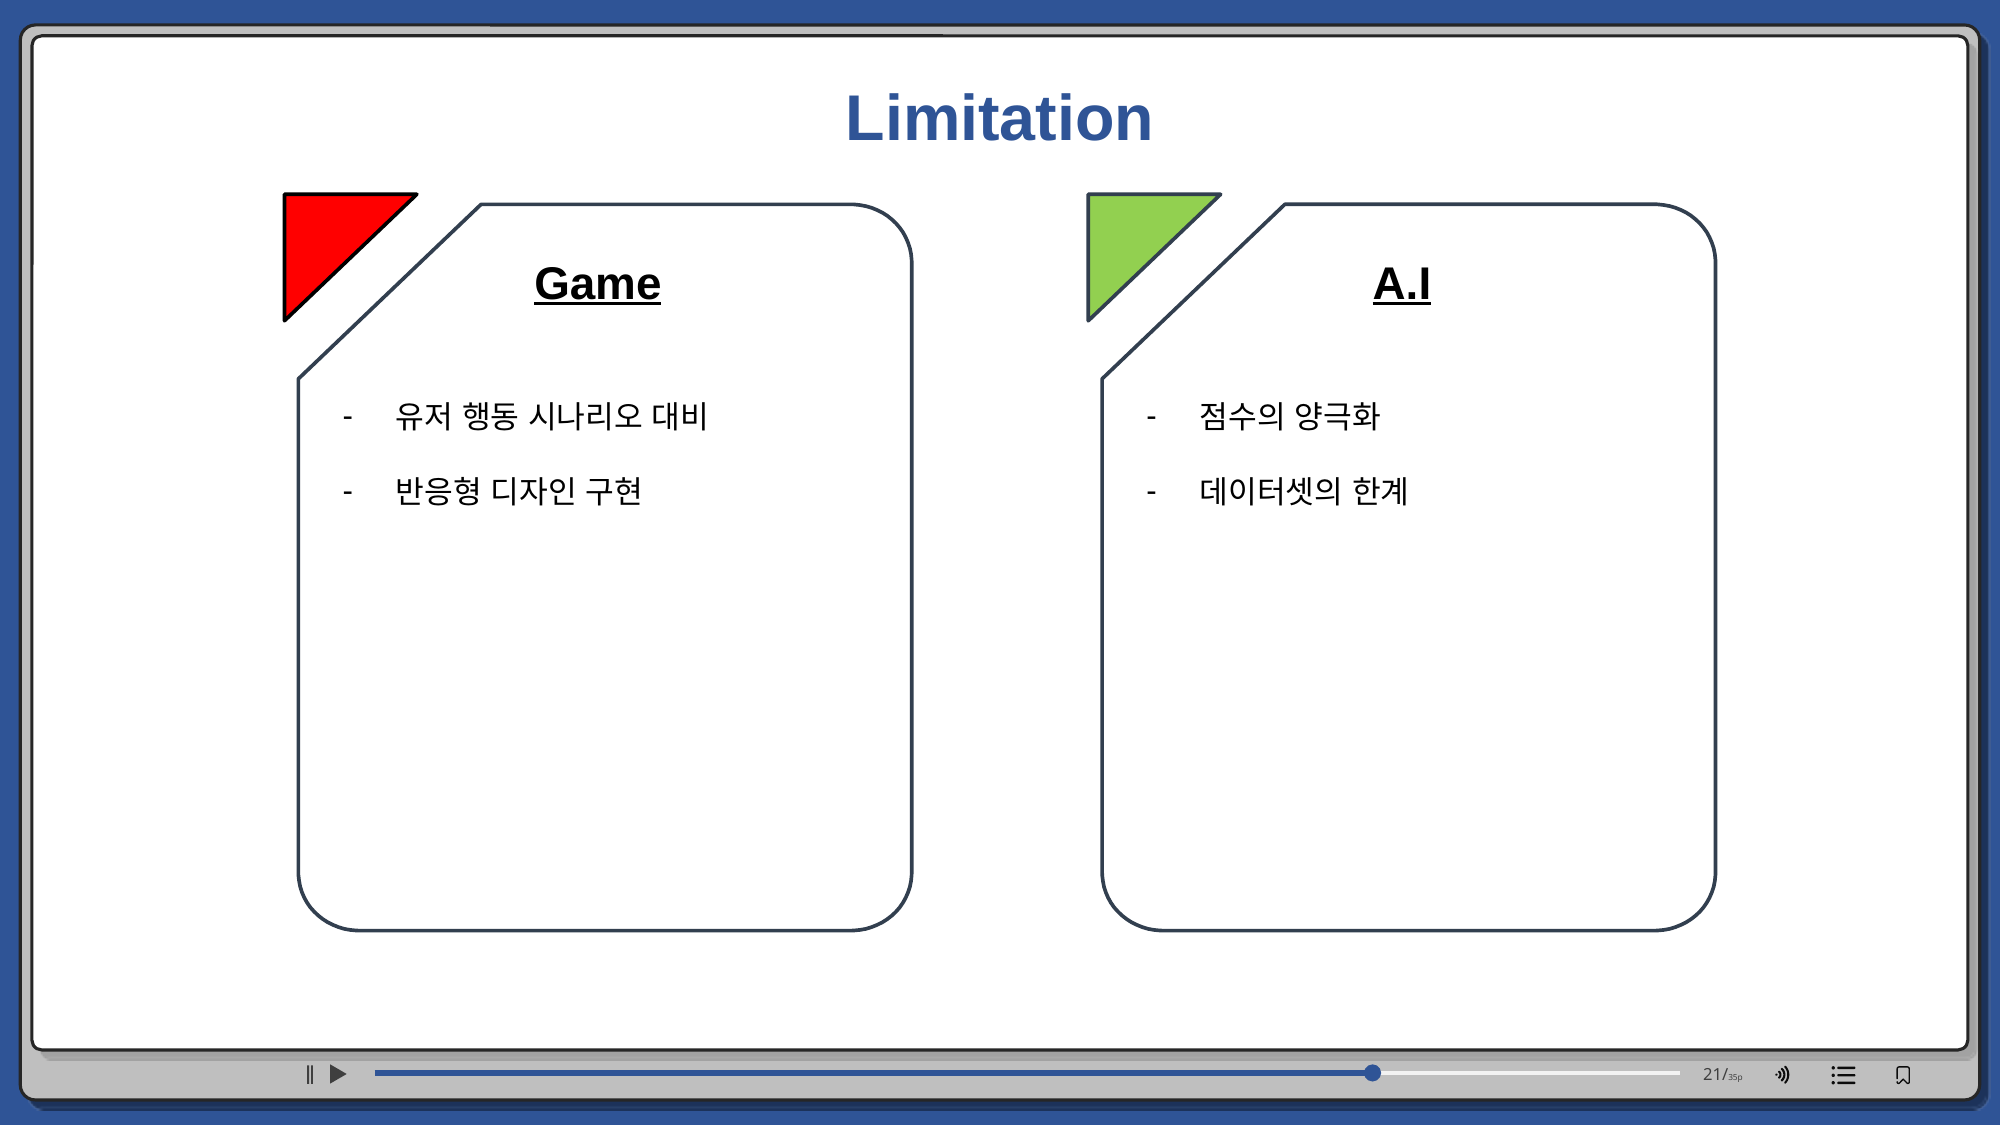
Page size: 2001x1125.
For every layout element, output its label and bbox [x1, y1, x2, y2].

text_box [284, 194, 912, 931]
text_box [20, 24, 1980, 1101]
text_box [1087, 194, 1716, 931]
